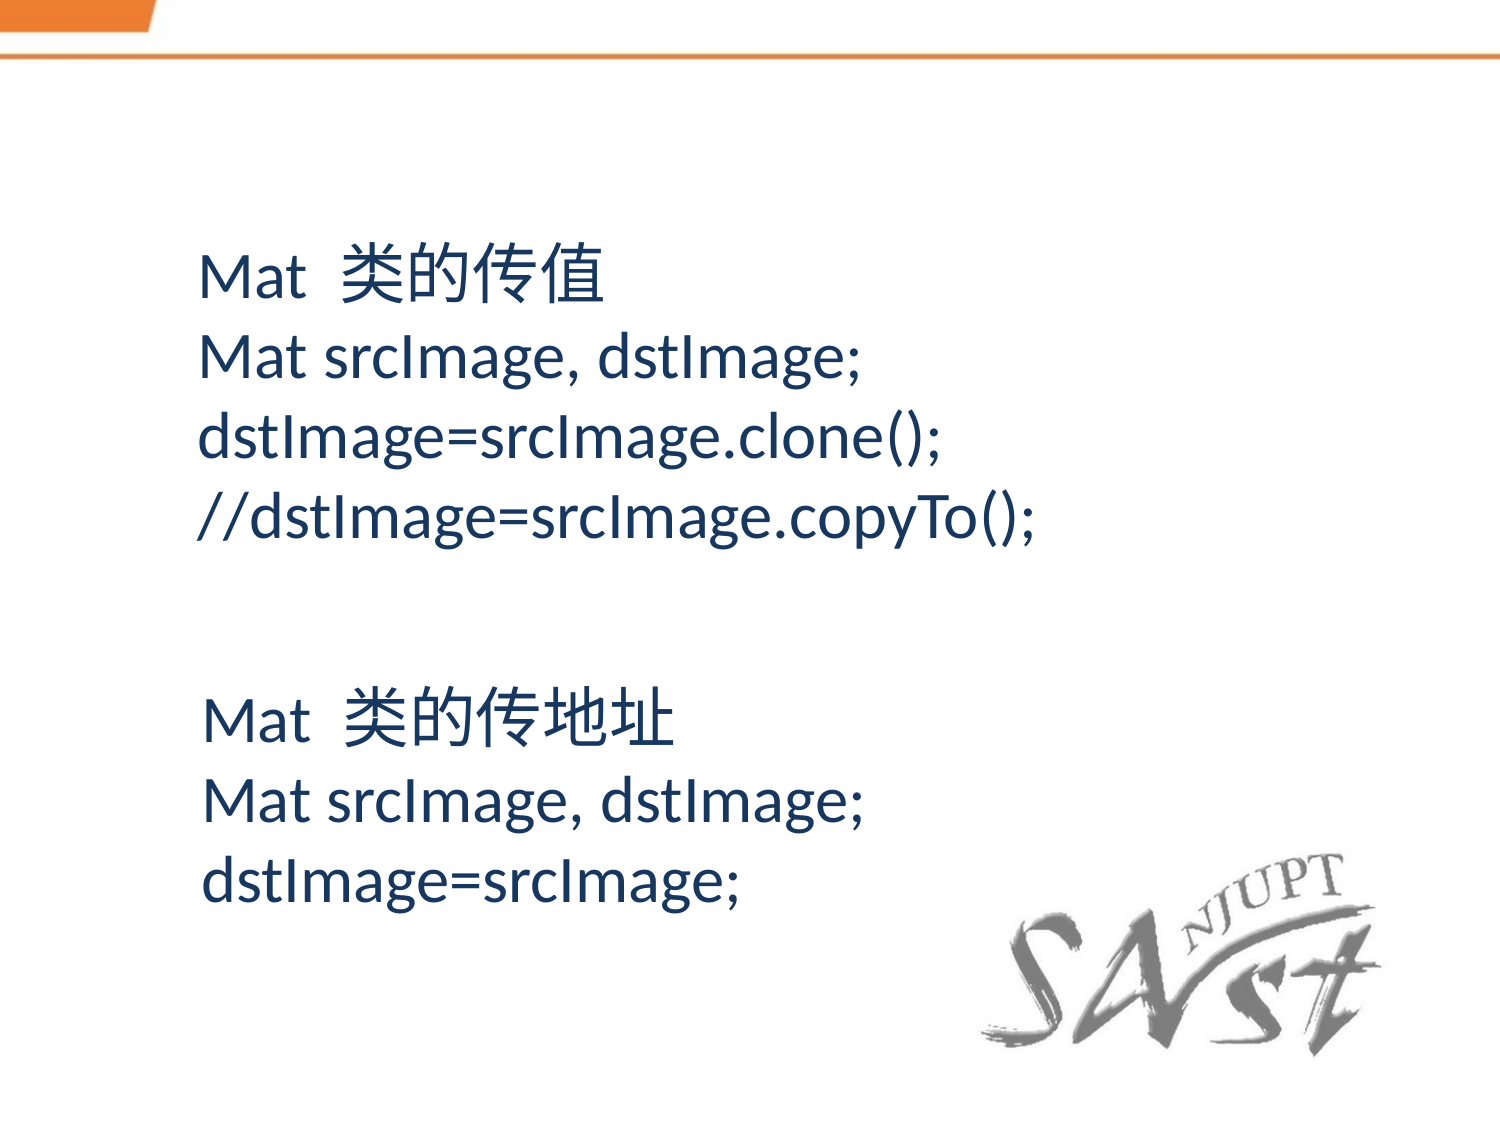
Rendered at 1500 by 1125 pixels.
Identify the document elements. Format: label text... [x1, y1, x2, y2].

text_box Mat 类的传值 Mat srcImage, dstImage; dstImage=srcImage.clone(); //dstImage=srcImage.copyTo(); [182, 224, 1282, 559]
text_box Mat 类的传地址 Mat srcImage, dstImage; dstImage=srcImage; [186, 668, 1285, 924]
picture [0, 0, 1500, 1125]
